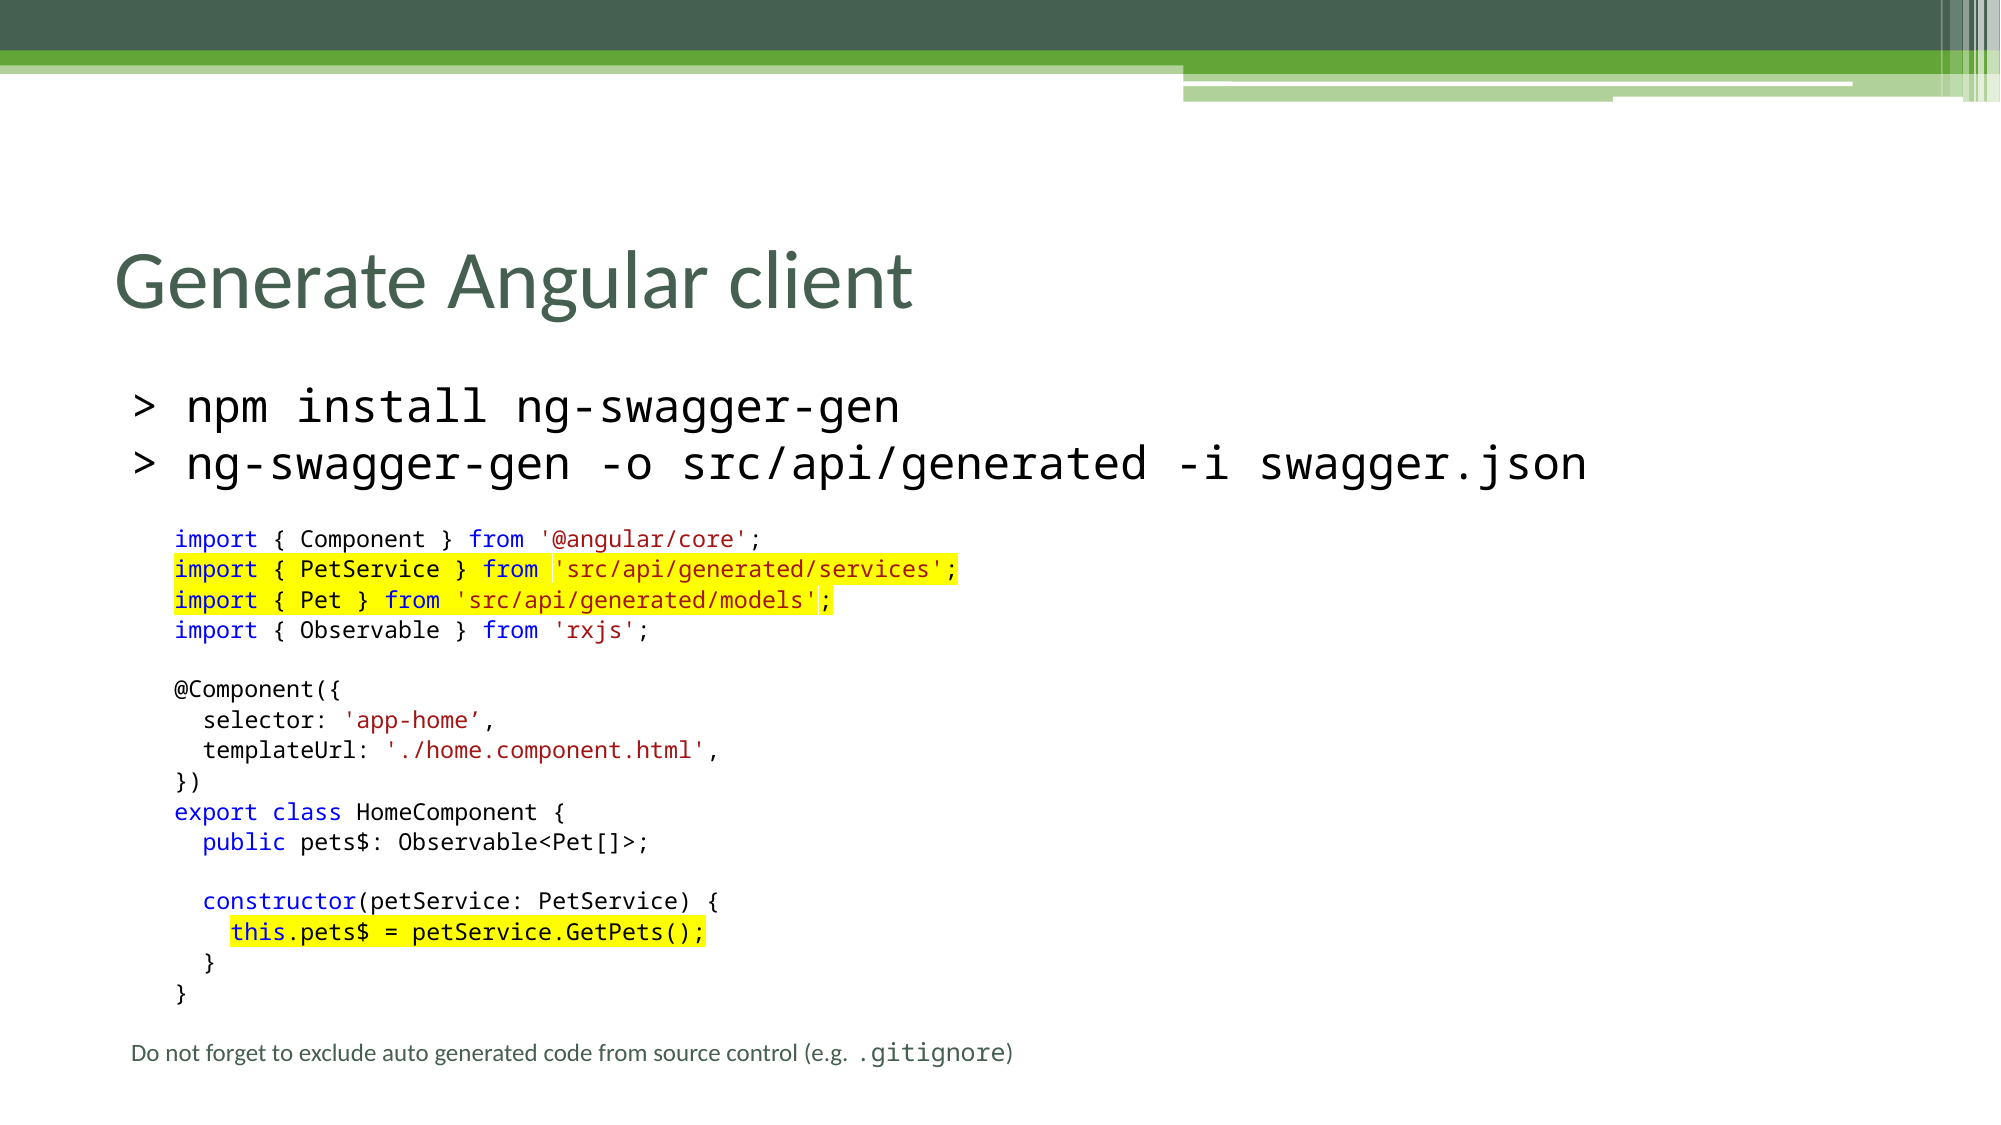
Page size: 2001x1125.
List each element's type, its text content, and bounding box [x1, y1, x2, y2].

list > npm install ng-swagger-gen > ng-swagger-gen -o src/api/generated -i swagger.json import { Component } from '@angular/core'; import { PetService } from 'src/api/generated/services'; import { Pet } from 'src/api/generated/models'; import { Observable } from 'rxjs'; @Component({ selector: 'app-home’, templateUrl: './home.component.html', }) export class HomeComponent { public pets$: Observable<Pet[]>; constructor(petService: PetService) { this.pets$ = petService.GetPets(); } } Do not forget to exclude auto generated code from source control (e.g. .gitignore) [99, 368, 1900, 1079]
title Generate Angular client [99, 187, 1900, 363]
